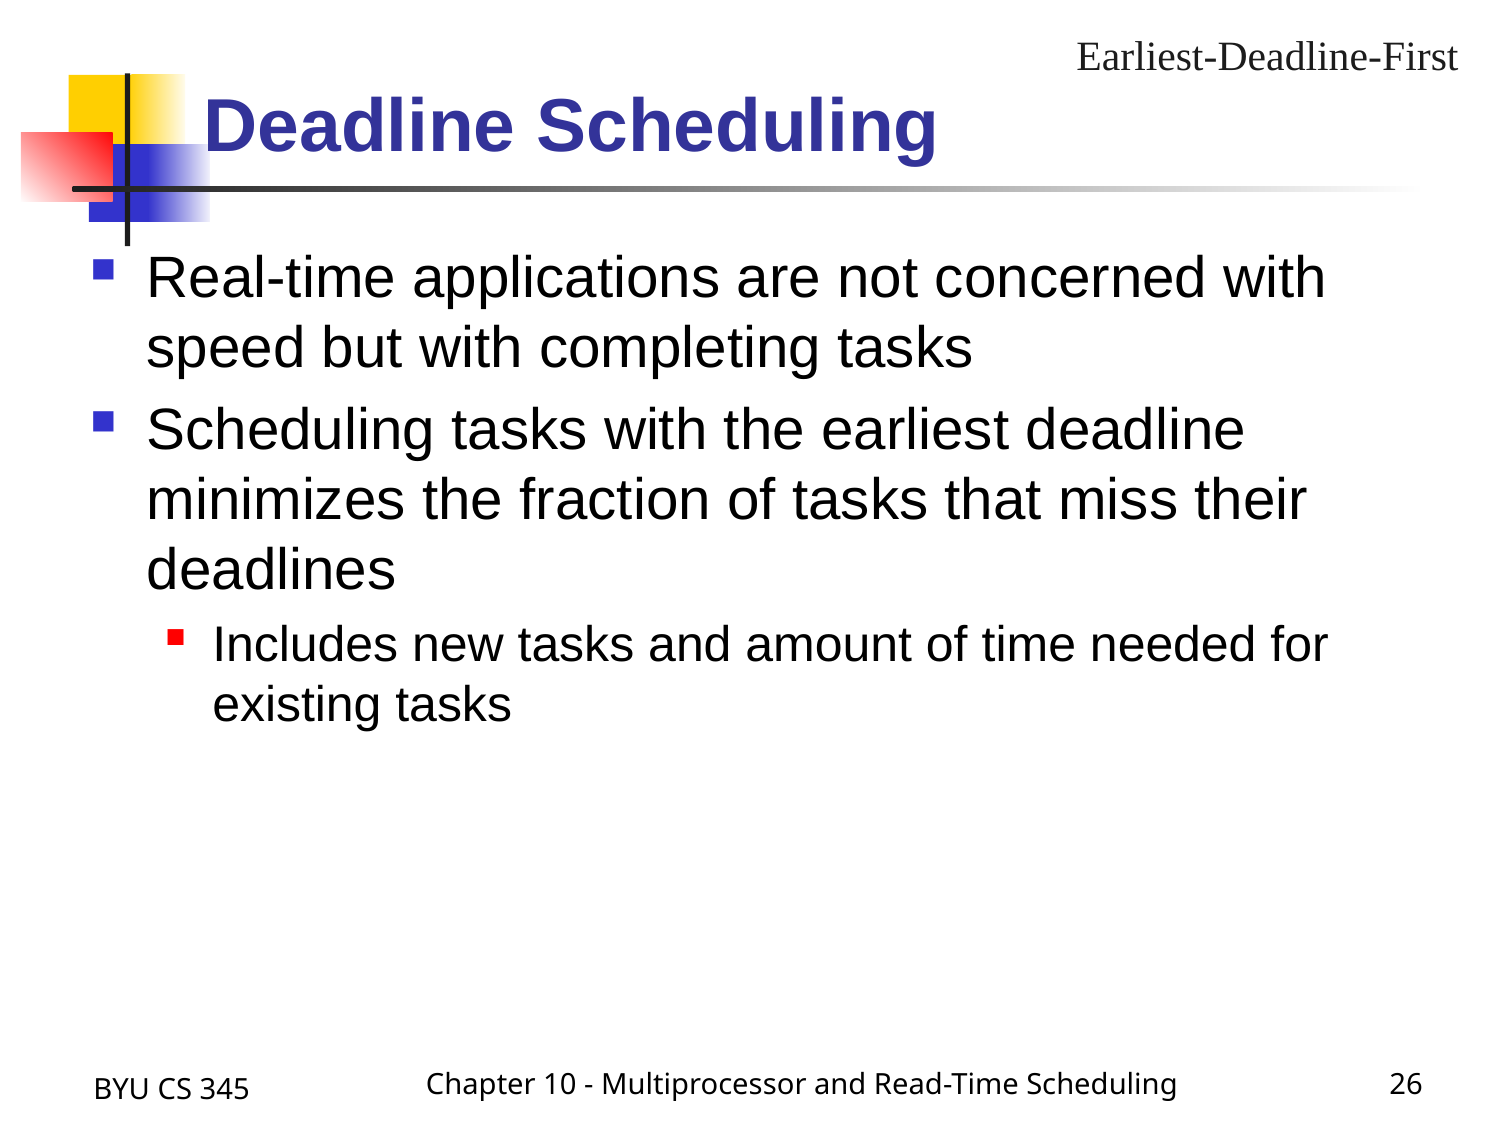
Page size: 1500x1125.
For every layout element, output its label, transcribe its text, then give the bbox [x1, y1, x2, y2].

slide_number 26 [1125, 1038, 1438, 1113]
footer Chapter 10 - Multiprocessor and Read-Time Scheduling [383, 1038, 1125, 1113]
title Deadline Scheduling [188, 31, 1468, 174]
slide_number BYU CS 345 [78, 1038, 383, 1113]
text_box Earliest-Deadline-First [936, 21, 1474, 86]
list Real-time applications are not concerned with speed but with completing tasks Scheduling tasks with the earliest deadline minimizes the fraction of tasks that miss their deadlines Includes new tasks and amount of time needed for existing tasks [75, 232, 1444, 1038]
